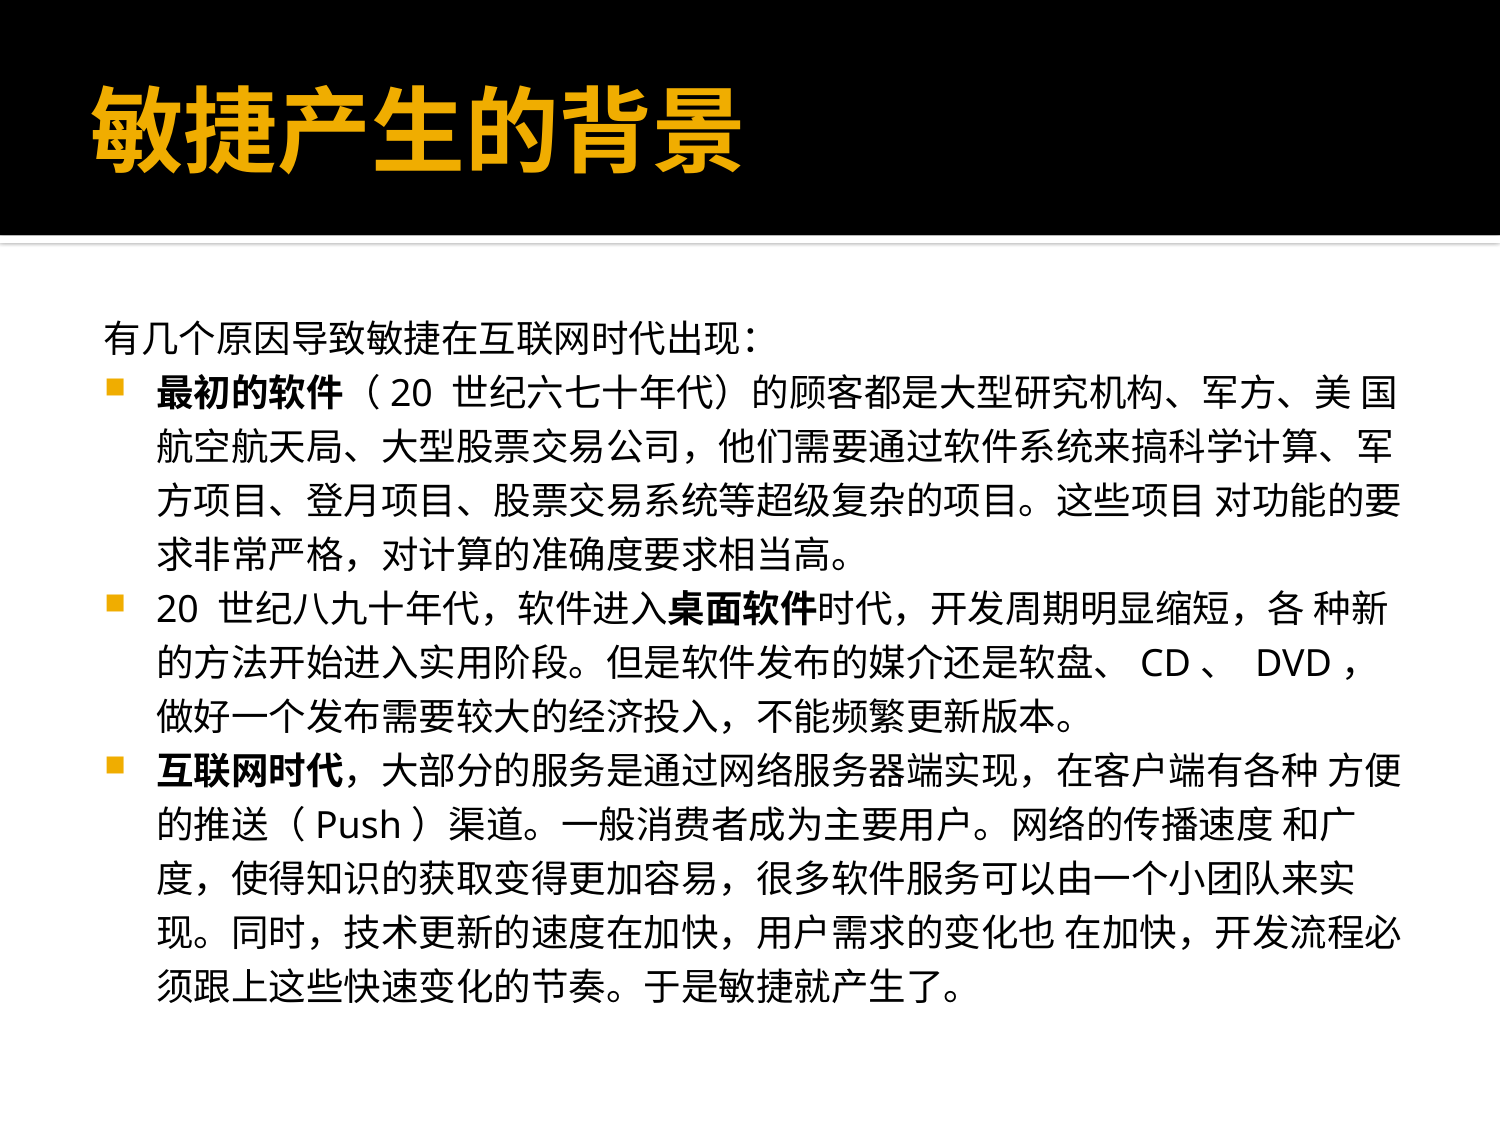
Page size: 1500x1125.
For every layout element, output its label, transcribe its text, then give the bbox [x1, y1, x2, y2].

list 有几个原因导致敏捷在互联网时代出现： 最初的软件（20 世纪六七十年代）的顾客都是大型研究机构、军方、美 国航空航天局、大型股票交易公司，他们需要通过软件系统来搞科学计算、军方项目、登月项目、股票交易系统等超级复杂的项目。这些项目 对功能的要求非常严格，对计算的准确度要求相当高。 20 世纪八九十年代，软件进入桌面软件时代，开发周期明显缩短，各 种新的方法开始进入实用阶段。但是软件发布的媒介还是软盘、CD、 DVD，做好一个发布需要较大的经济投入，不能频繁更新版本。 互联网时代，大部分的服务是通过网络服务器端实现，在客户端有各种 方便的推送（Push）渠道。一般消费者成为主要用户。网络的传播速度 和广度，使得知识的获取变得更加容易，很多软件服务可以由一个小团队来实现。同时，技术更新的速度在加快，用户需求的变化也 在加快，开发流程必须跟上这些快速变化的节奏。于是敏捷就产生了。 [75, 291, 1425, 1050]
title 敏捷产生的背景 [75, 25, 1425, 231]
